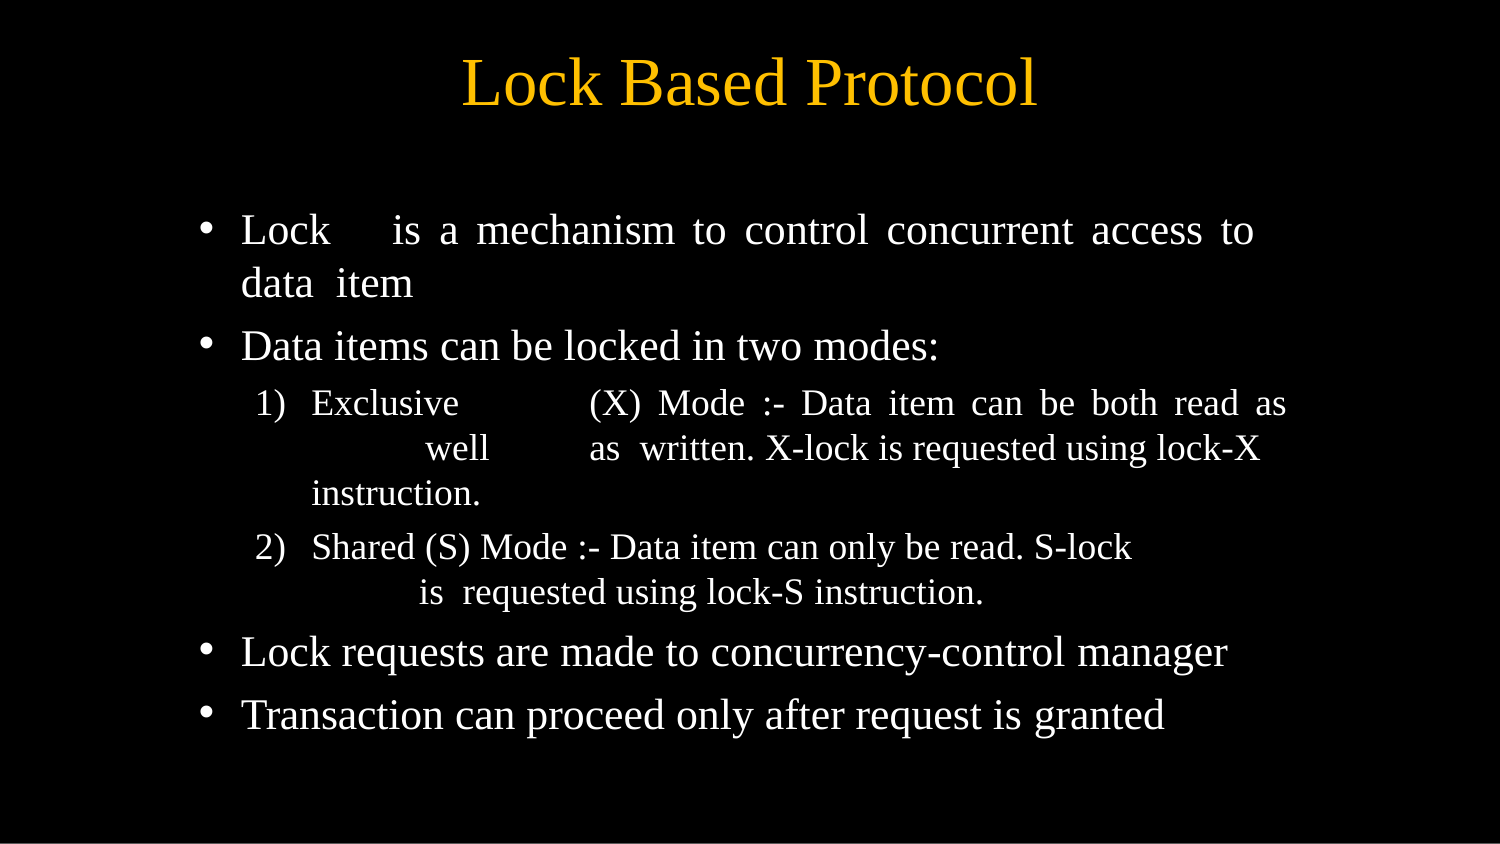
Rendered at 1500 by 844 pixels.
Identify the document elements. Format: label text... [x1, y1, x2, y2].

text_box Lock is a mechanism to control concurrent access to data item Data items can be locked in two modes: Exclusive (X) Mode :- Data item can be both read as well as written. X-lock is requested using lock-X instruction. Shared (S) Mode :- Data item can only be read. S-lock is requested using lock-S instruction. Lock requests are made to concurrency-control manager Transaction can proceed only after request is granted [197, 199, 1303, 738]
title Lock Based Protocol [459, 35, 1040, 178]
